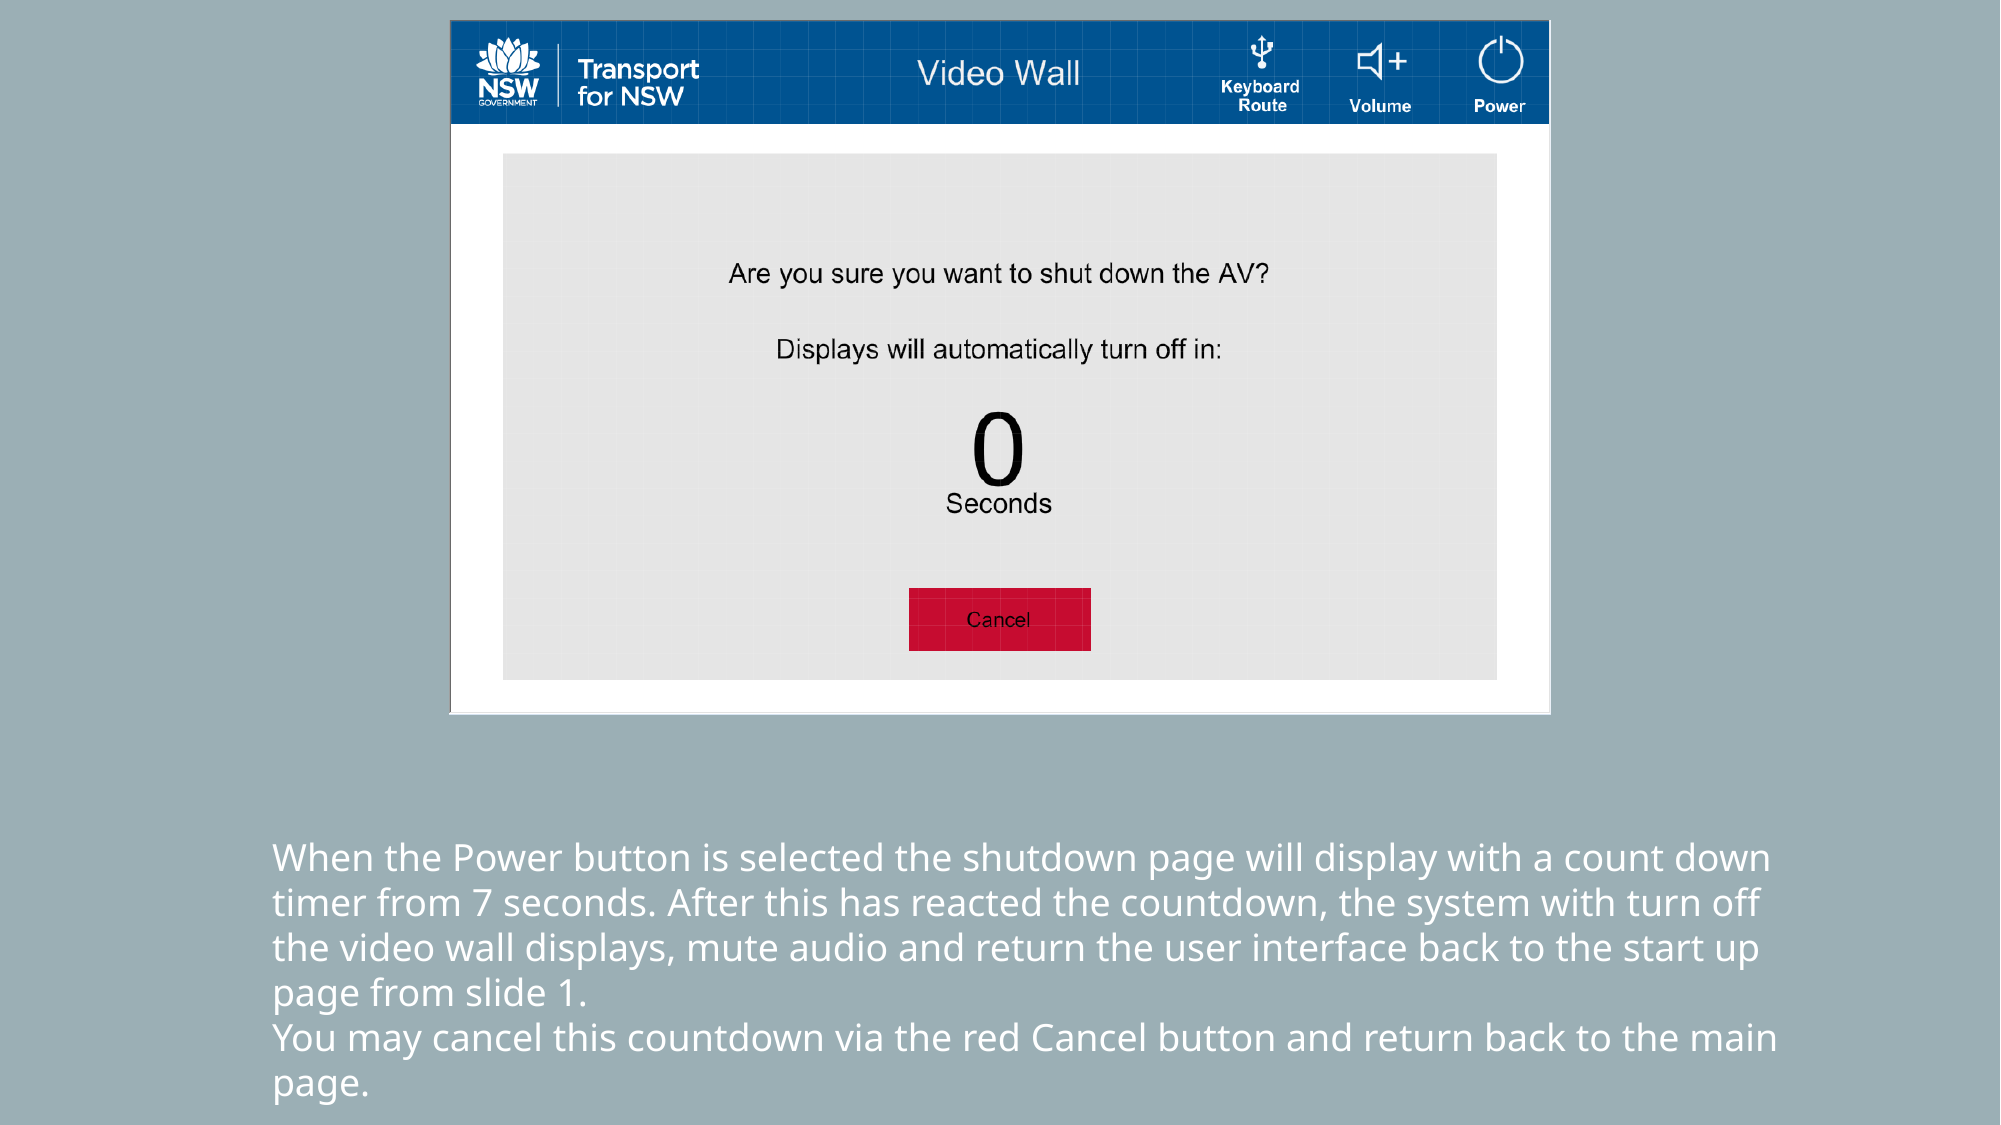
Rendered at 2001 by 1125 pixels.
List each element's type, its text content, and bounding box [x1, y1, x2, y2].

picture [449, 20, 1551, 715]
text_box When the Power button is selected the shutdown page will display with a count down timer from 7 seconds. After this has reacted the countdown, the system with turn off the video wall displays, mute audio and return the user interface back to the start up page from slide 1. You may cancel this countdown via the red Cancel button and return back to the main page. [257, 827, 1831, 1112]
